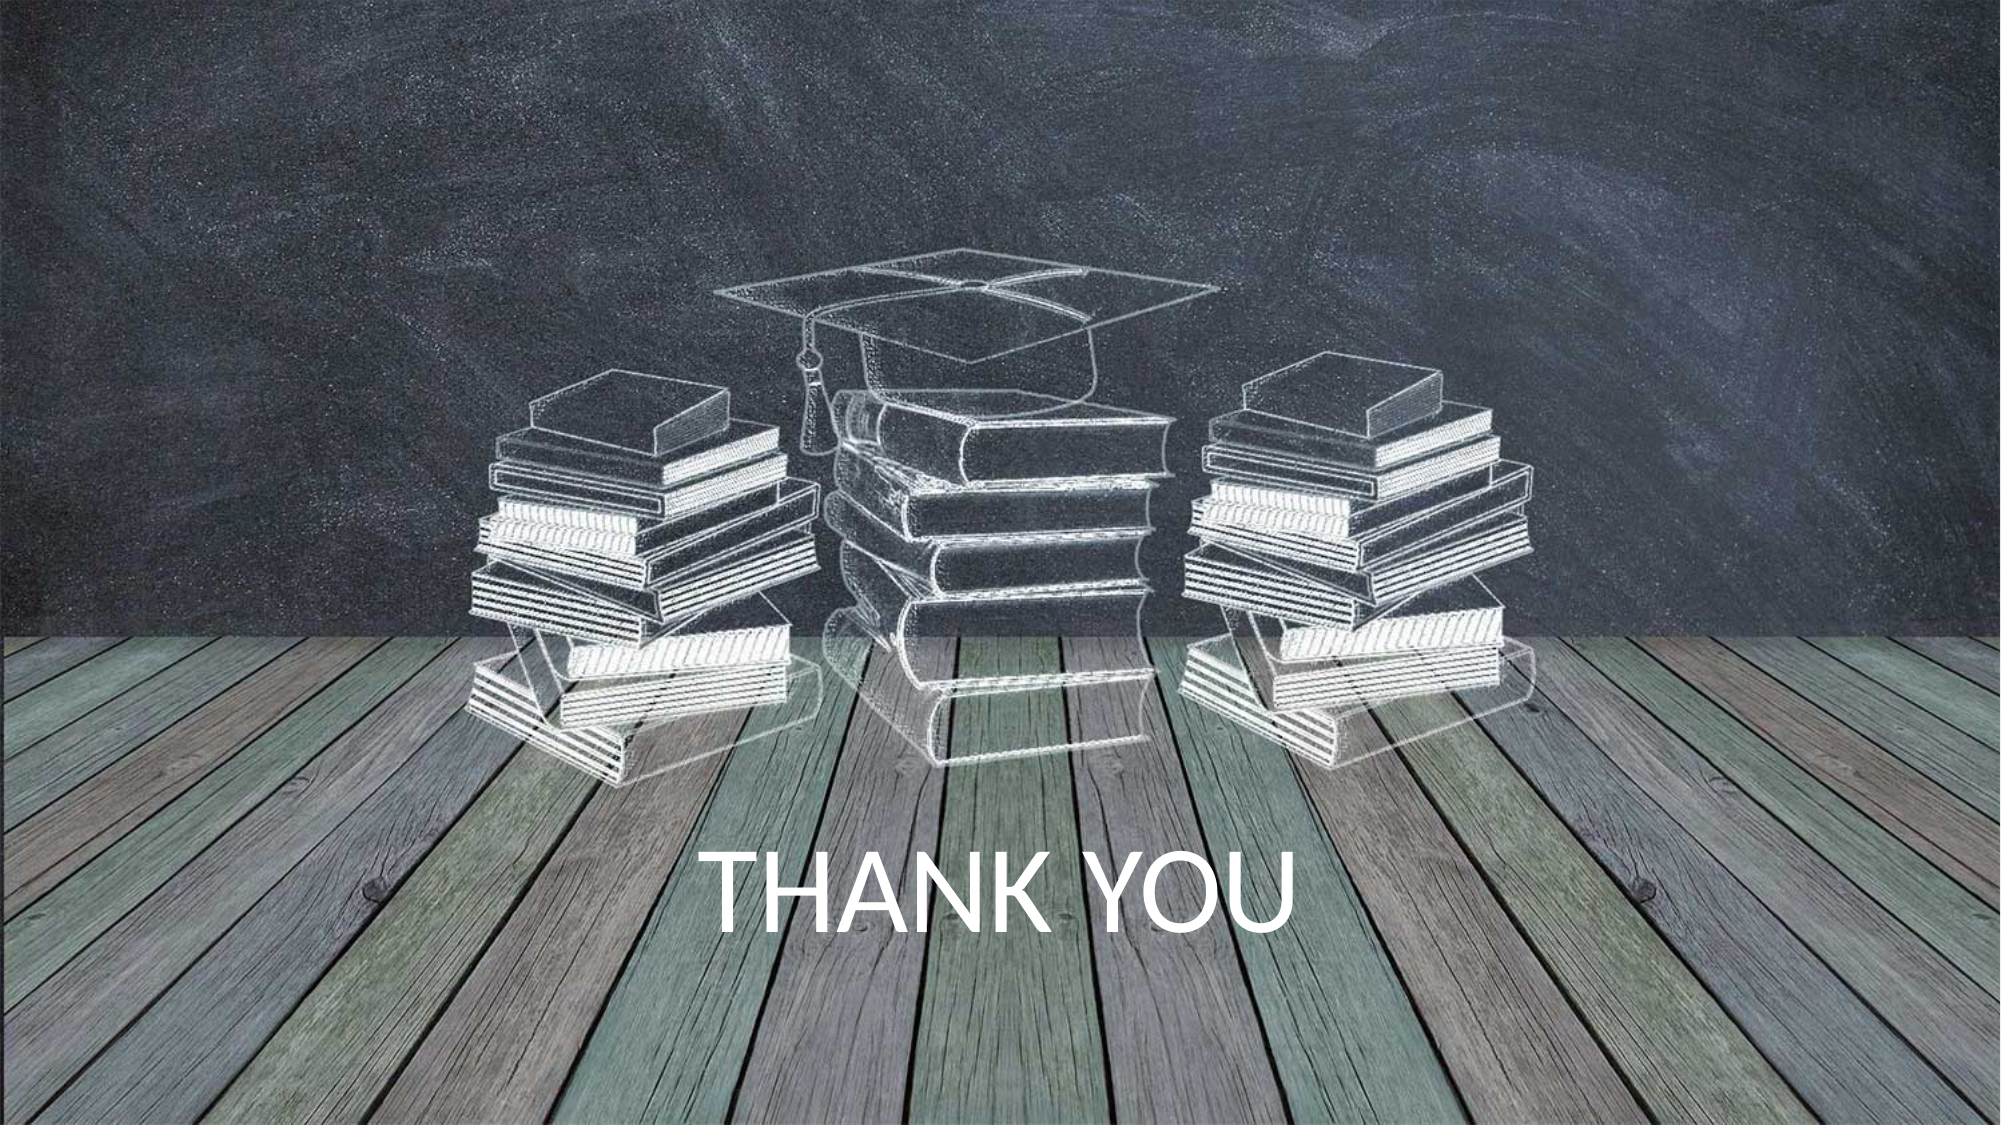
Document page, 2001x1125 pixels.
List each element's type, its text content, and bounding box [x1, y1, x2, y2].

picture [0, 0, 2001, 1125]
text_box THANK YOU [0, 799, 2000, 965]
